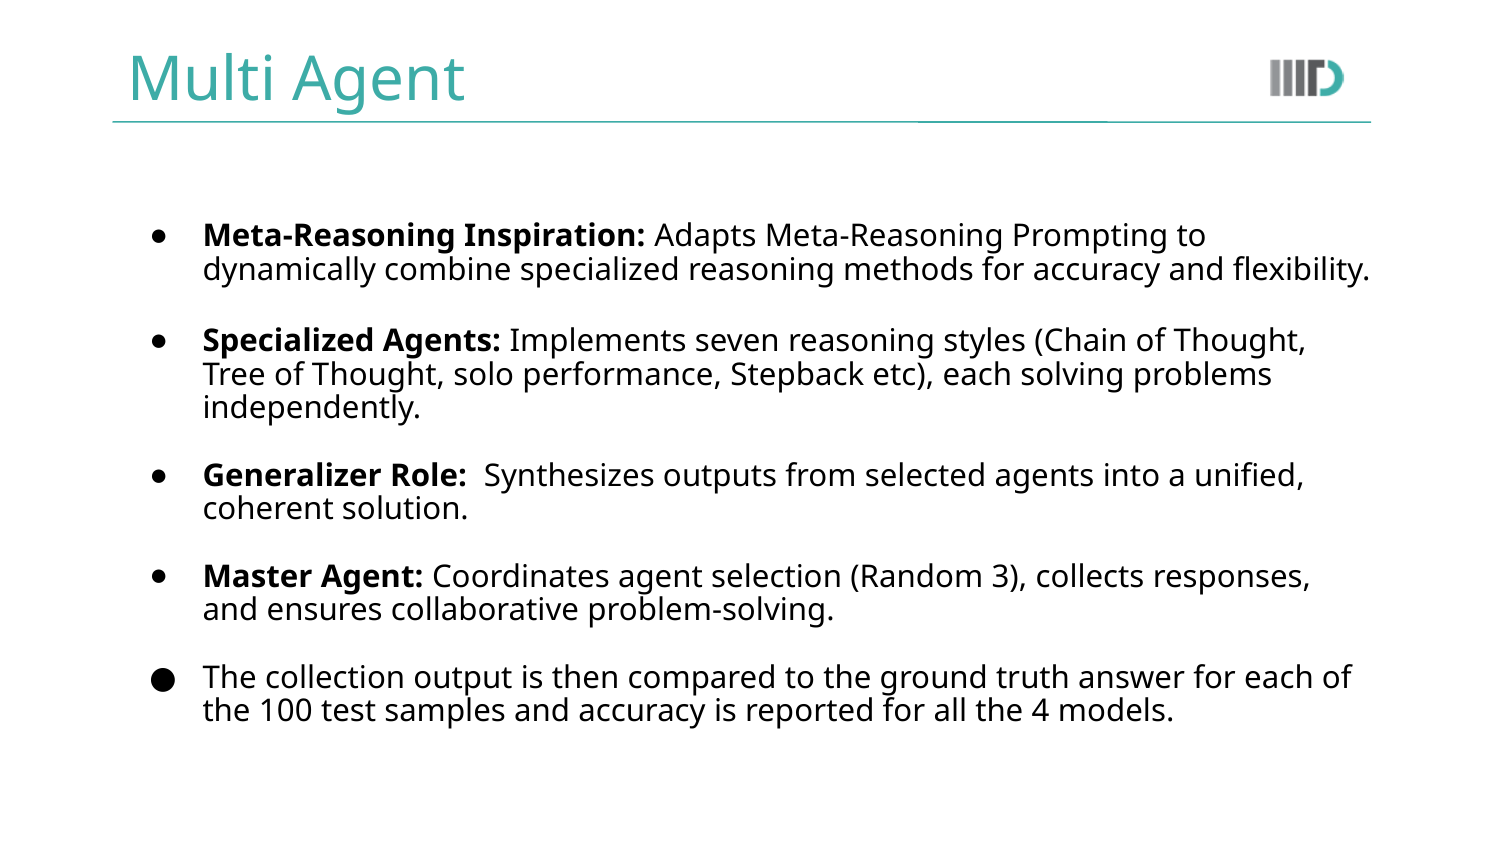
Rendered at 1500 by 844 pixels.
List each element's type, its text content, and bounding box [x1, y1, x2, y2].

title Multi Agent [112, 39, 1236, 122]
list Meta-Reasoning Inspiration: Adapts Meta-Reasoning Prompting to dynamically combine specialized reasoning methods for accuracy and flexibility. Specialized Agents: Implements seven reasoning styles (Chain of Thought, Tree of Thought, solo performance, Stepback etc), each solving problems independently. Generalizer Role: Synthesizes outputs from selected agents into a unified, coherent solution. Master Agent: Coordinates agent selection (Random 3), collects responses, and ensures collaborative problem-solving. The collection output is then compared to the ground truth answer for each of the 100 test samples and accuracy is reported for all the 4 models. [112, 212, 1388, 747]
picture [1256, 50, 1355, 106]
